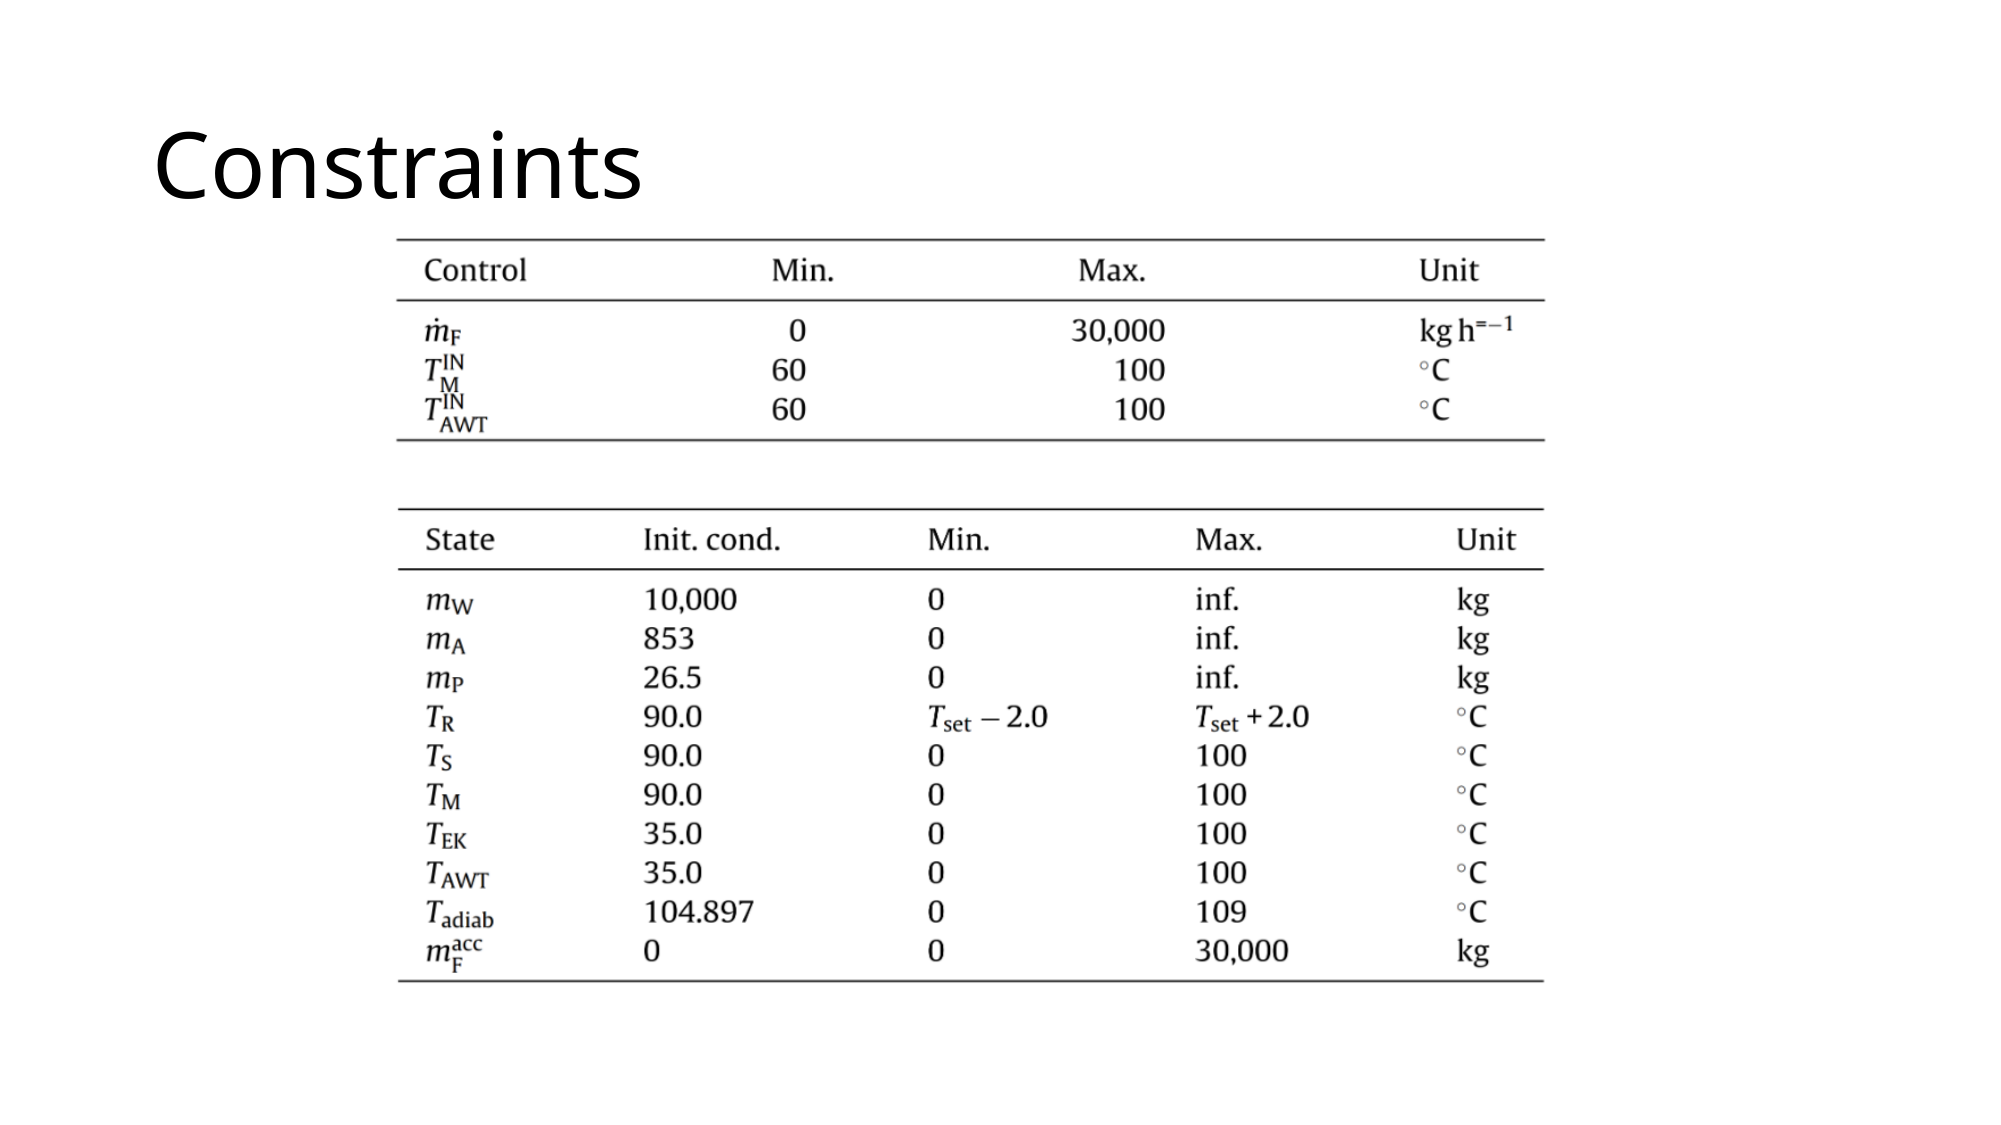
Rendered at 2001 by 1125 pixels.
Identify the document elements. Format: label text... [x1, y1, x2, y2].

title Constraints [137, 59, 1863, 278]
picture [372, 492, 1562, 991]
picture [369, 221, 1566, 455]
